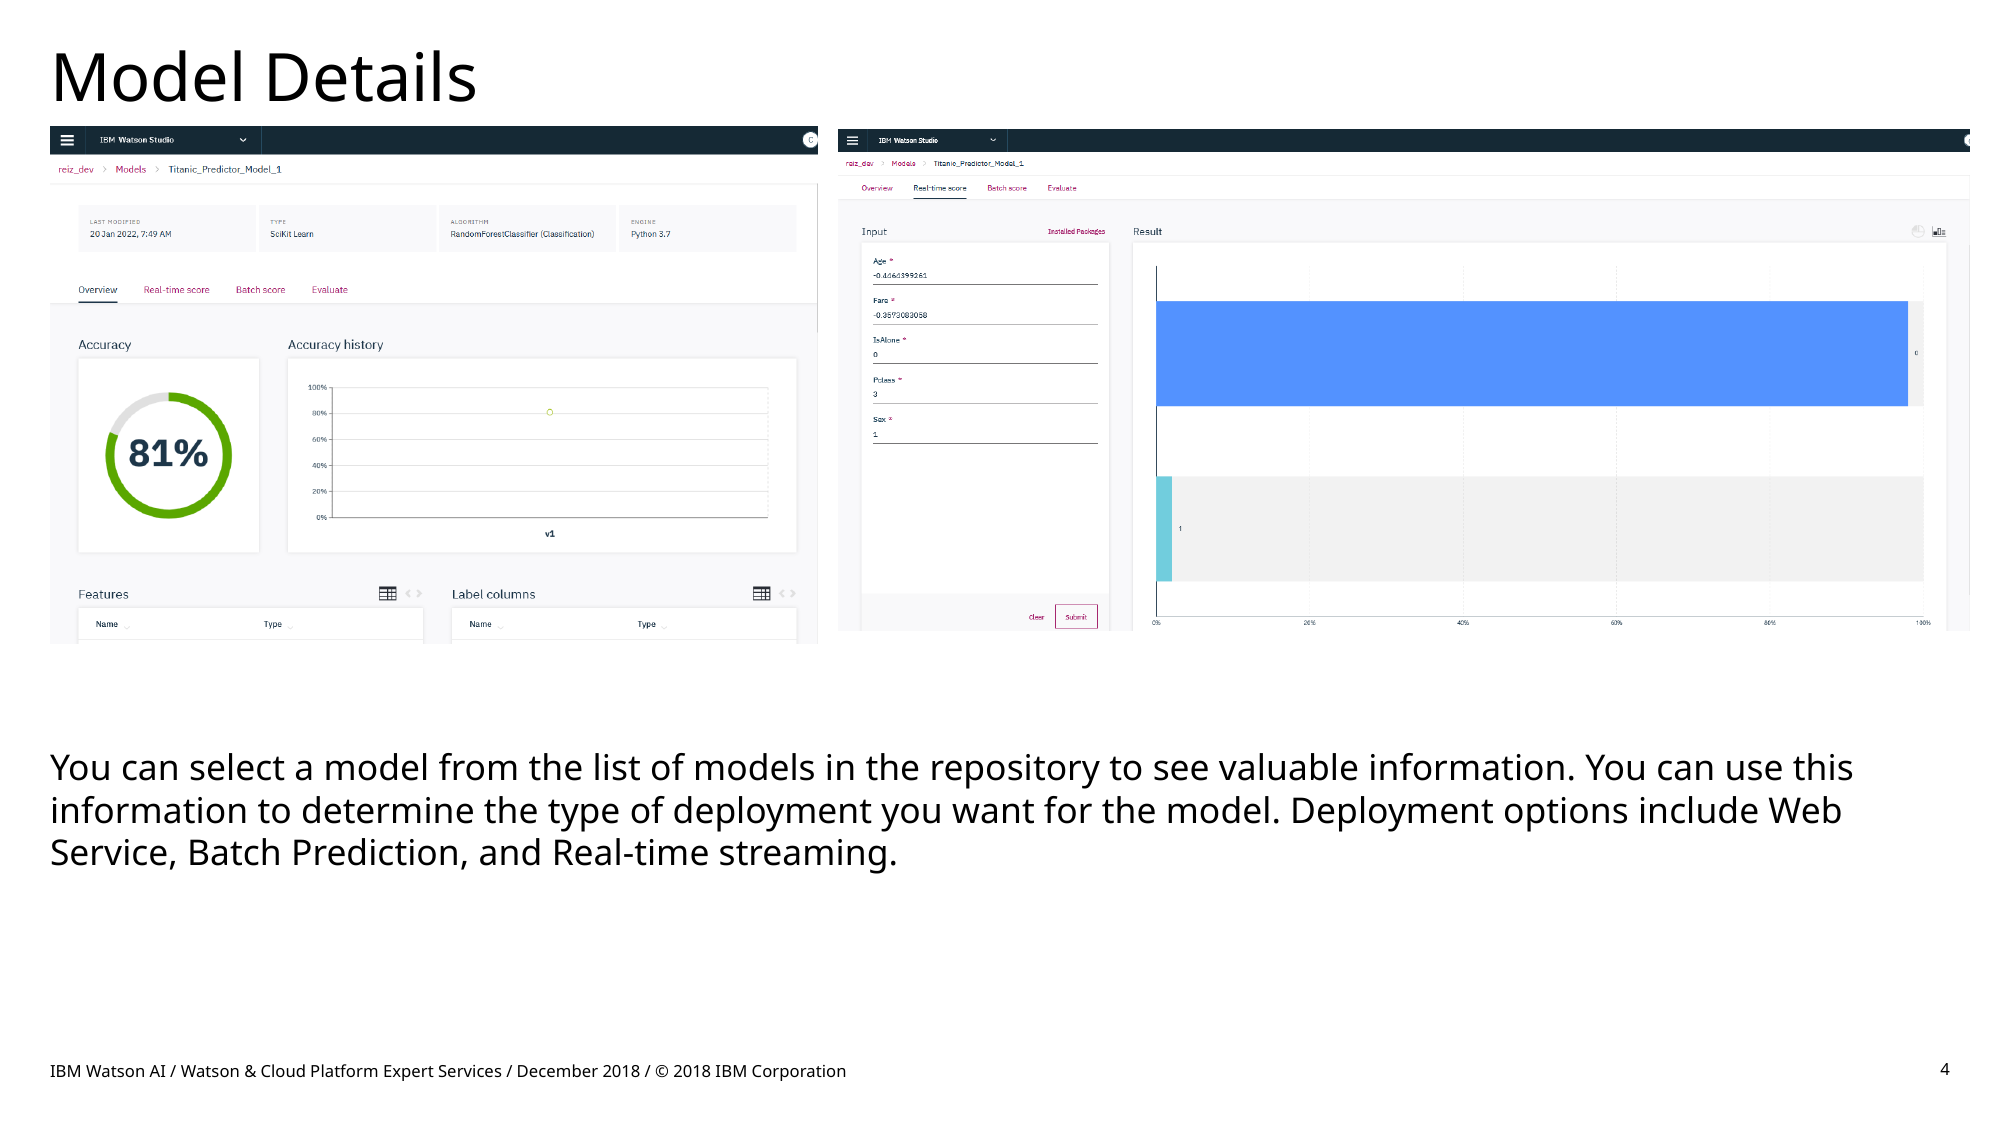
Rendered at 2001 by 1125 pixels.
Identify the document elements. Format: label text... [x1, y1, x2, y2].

picture [837, 129, 1970, 632]
slide_number 4 [1500, 1055, 1950, 1086]
list You can select a model from the list of models in the repository to see valuable information. You can use this information to determine the type of deployment you want for the model. Deployment options include Web Service, Batch Prediction, and Real-time streaming. [50, 745, 1950, 982]
title Model Details [50, 43, 1950, 154]
footer IBM Watson AI / Watson & Cloud Platform Expert Services / December 2018 / © 2018 IBM Corporation [50, 1055, 1450, 1086]
picture [49, 126, 818, 644]
